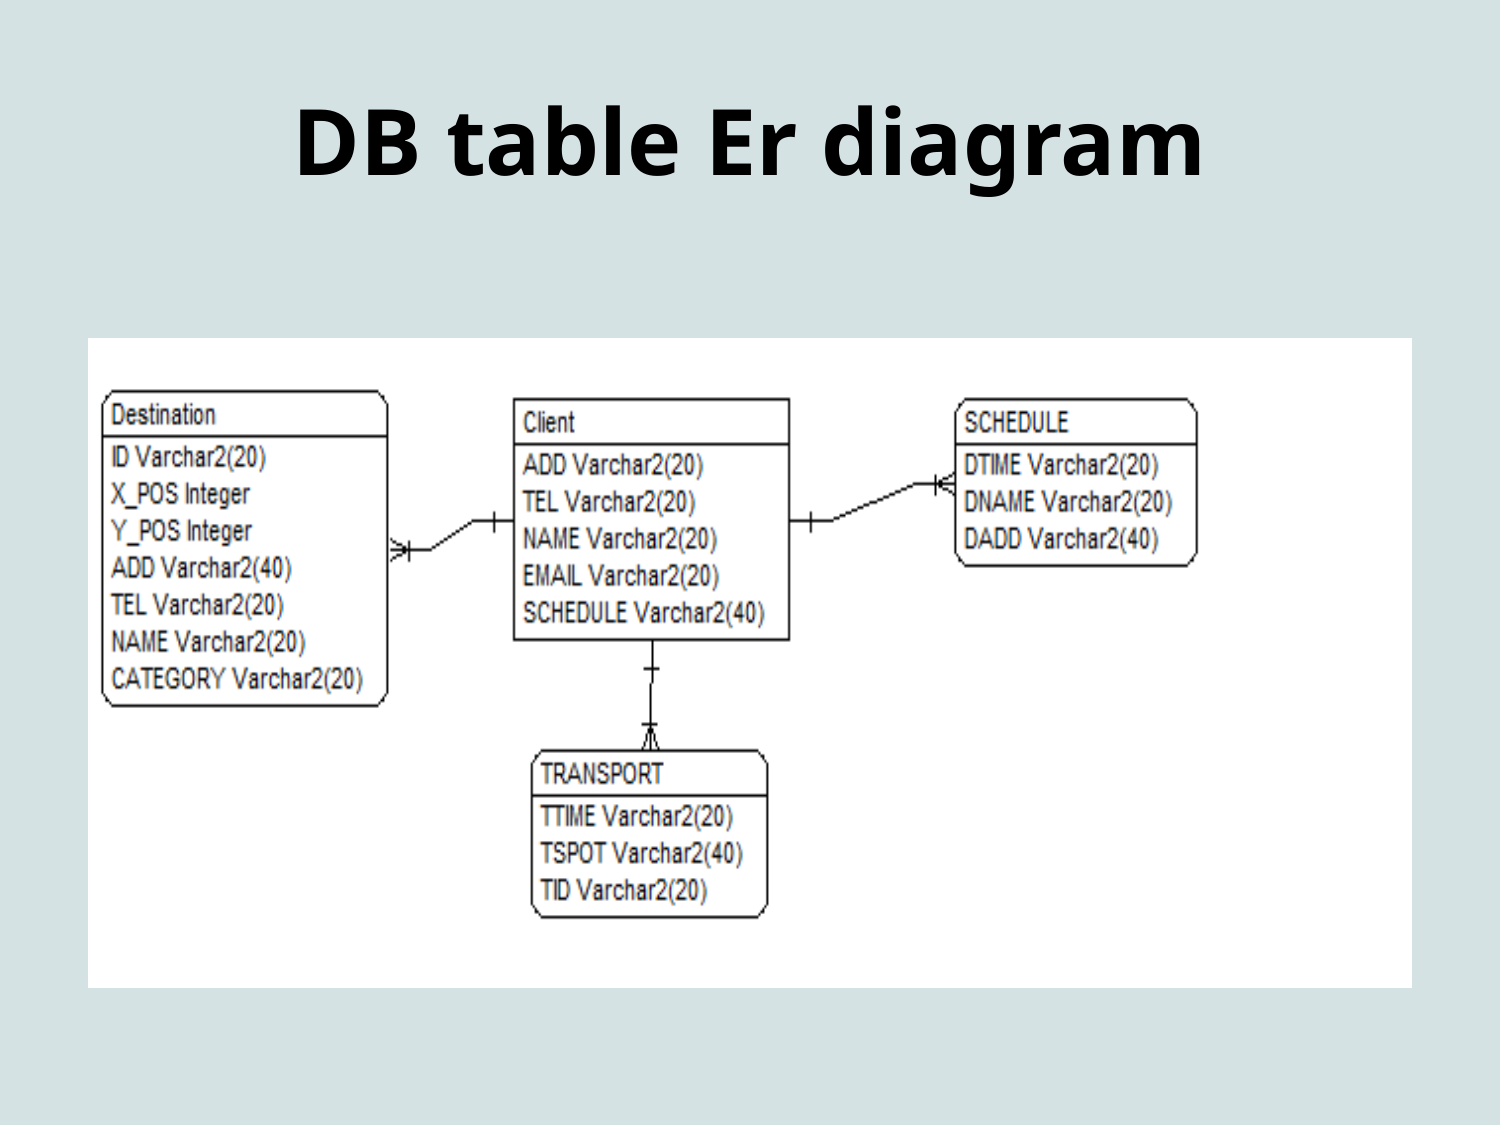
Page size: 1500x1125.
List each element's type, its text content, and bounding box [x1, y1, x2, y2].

title DB table Er diagram [75, 45, 1425, 233]
picture [88, 337, 1412, 988]
